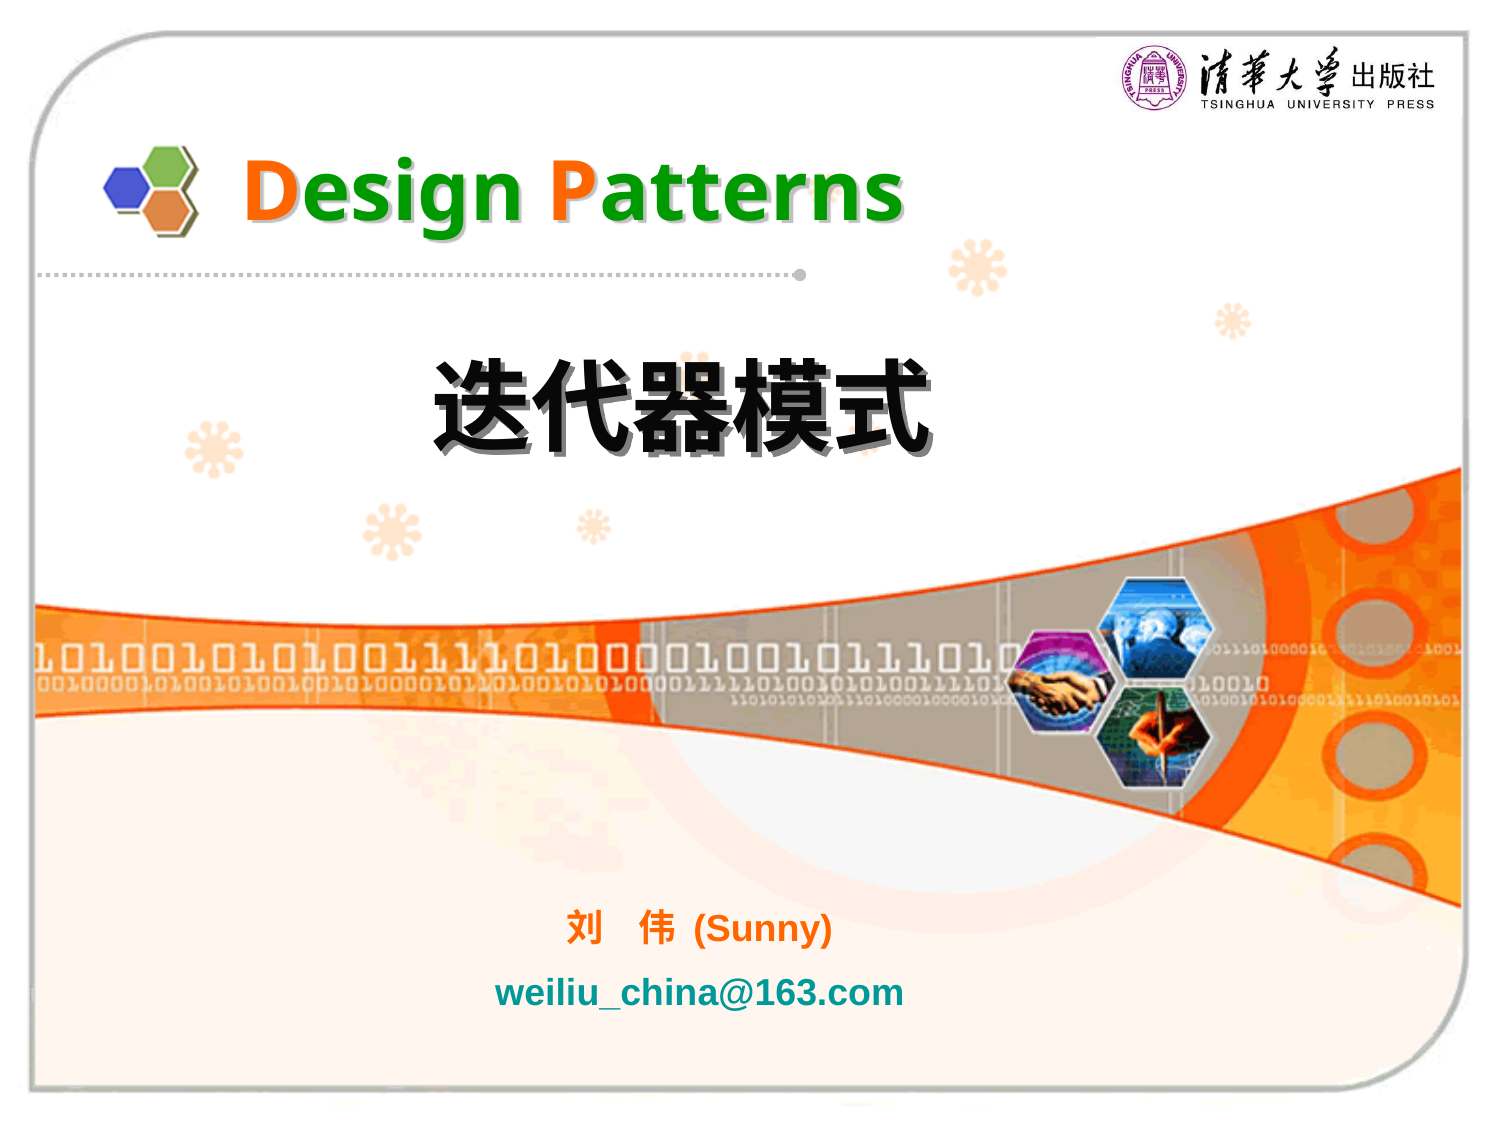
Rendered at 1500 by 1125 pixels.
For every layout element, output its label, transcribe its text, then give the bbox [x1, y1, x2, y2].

picture [0, 0, 1500, 1125]
title Design Patterns [225, 87, 963, 288]
text_box 刘 伟 (Sunny) weiliu_china@163.com [462, 897, 938, 1021]
subtitle 迭代器模式 [87, 312, 1275, 475]
